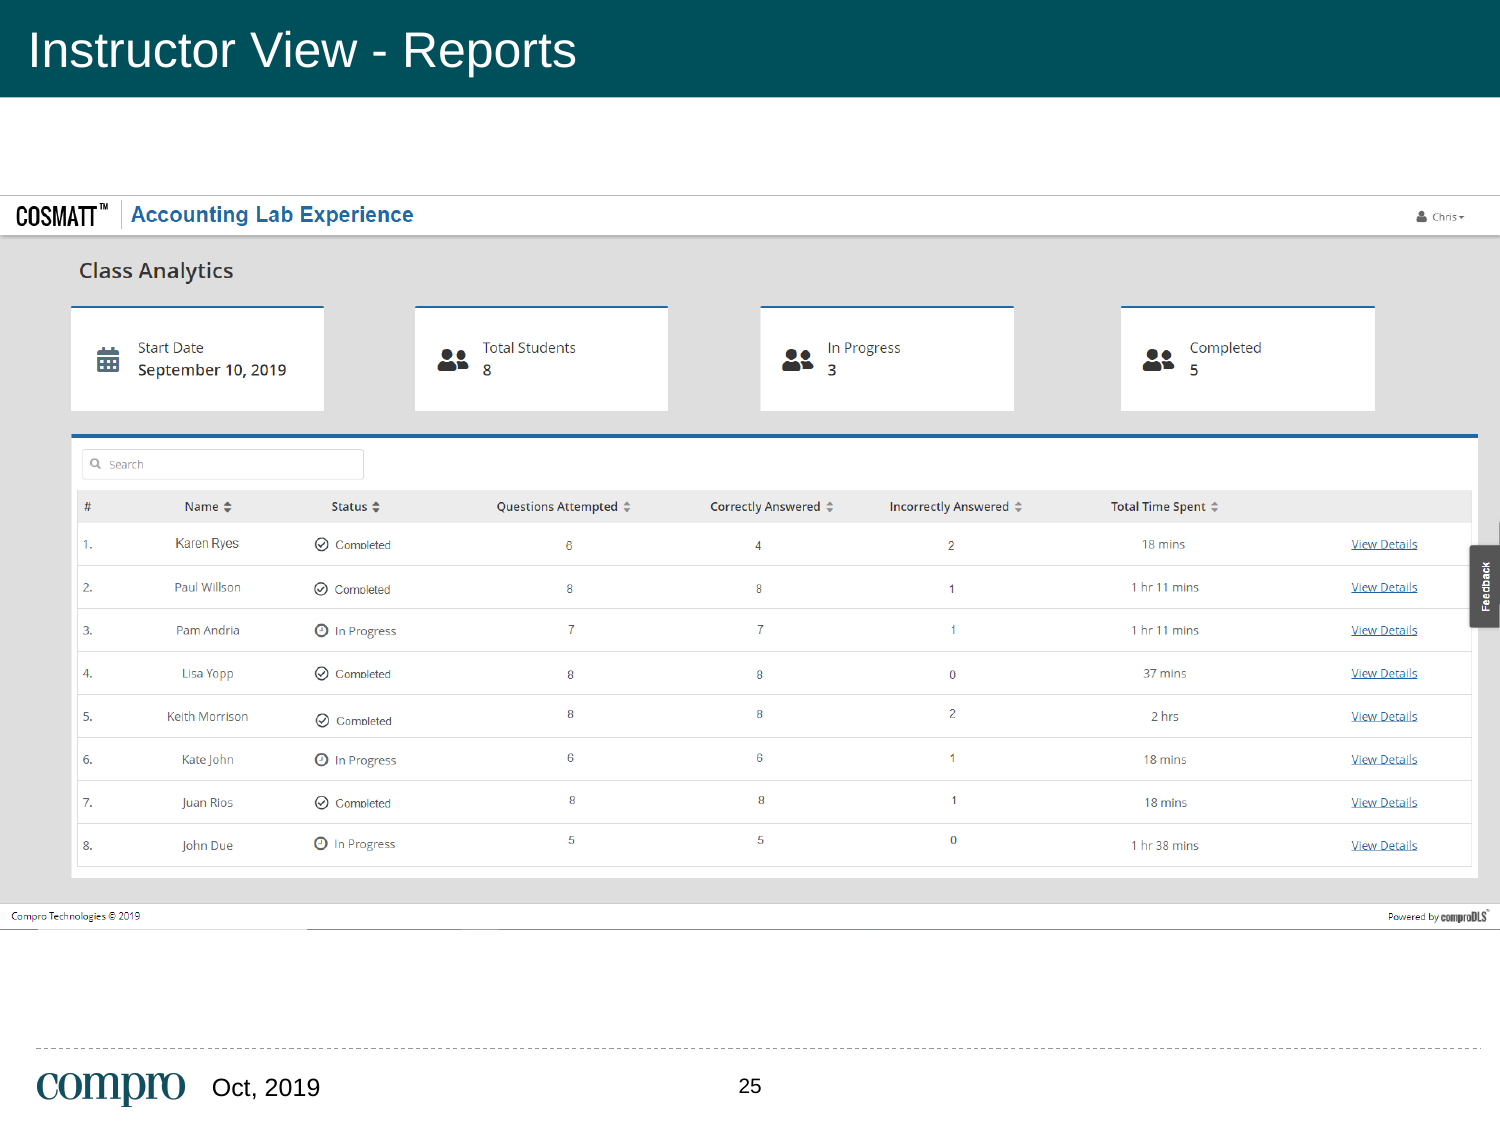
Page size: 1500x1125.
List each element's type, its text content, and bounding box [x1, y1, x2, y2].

picture [37, 1073, 185, 1107]
title Instructor View - Reports [12, 3, 1435, 101]
picture [0, 195, 1500, 930]
